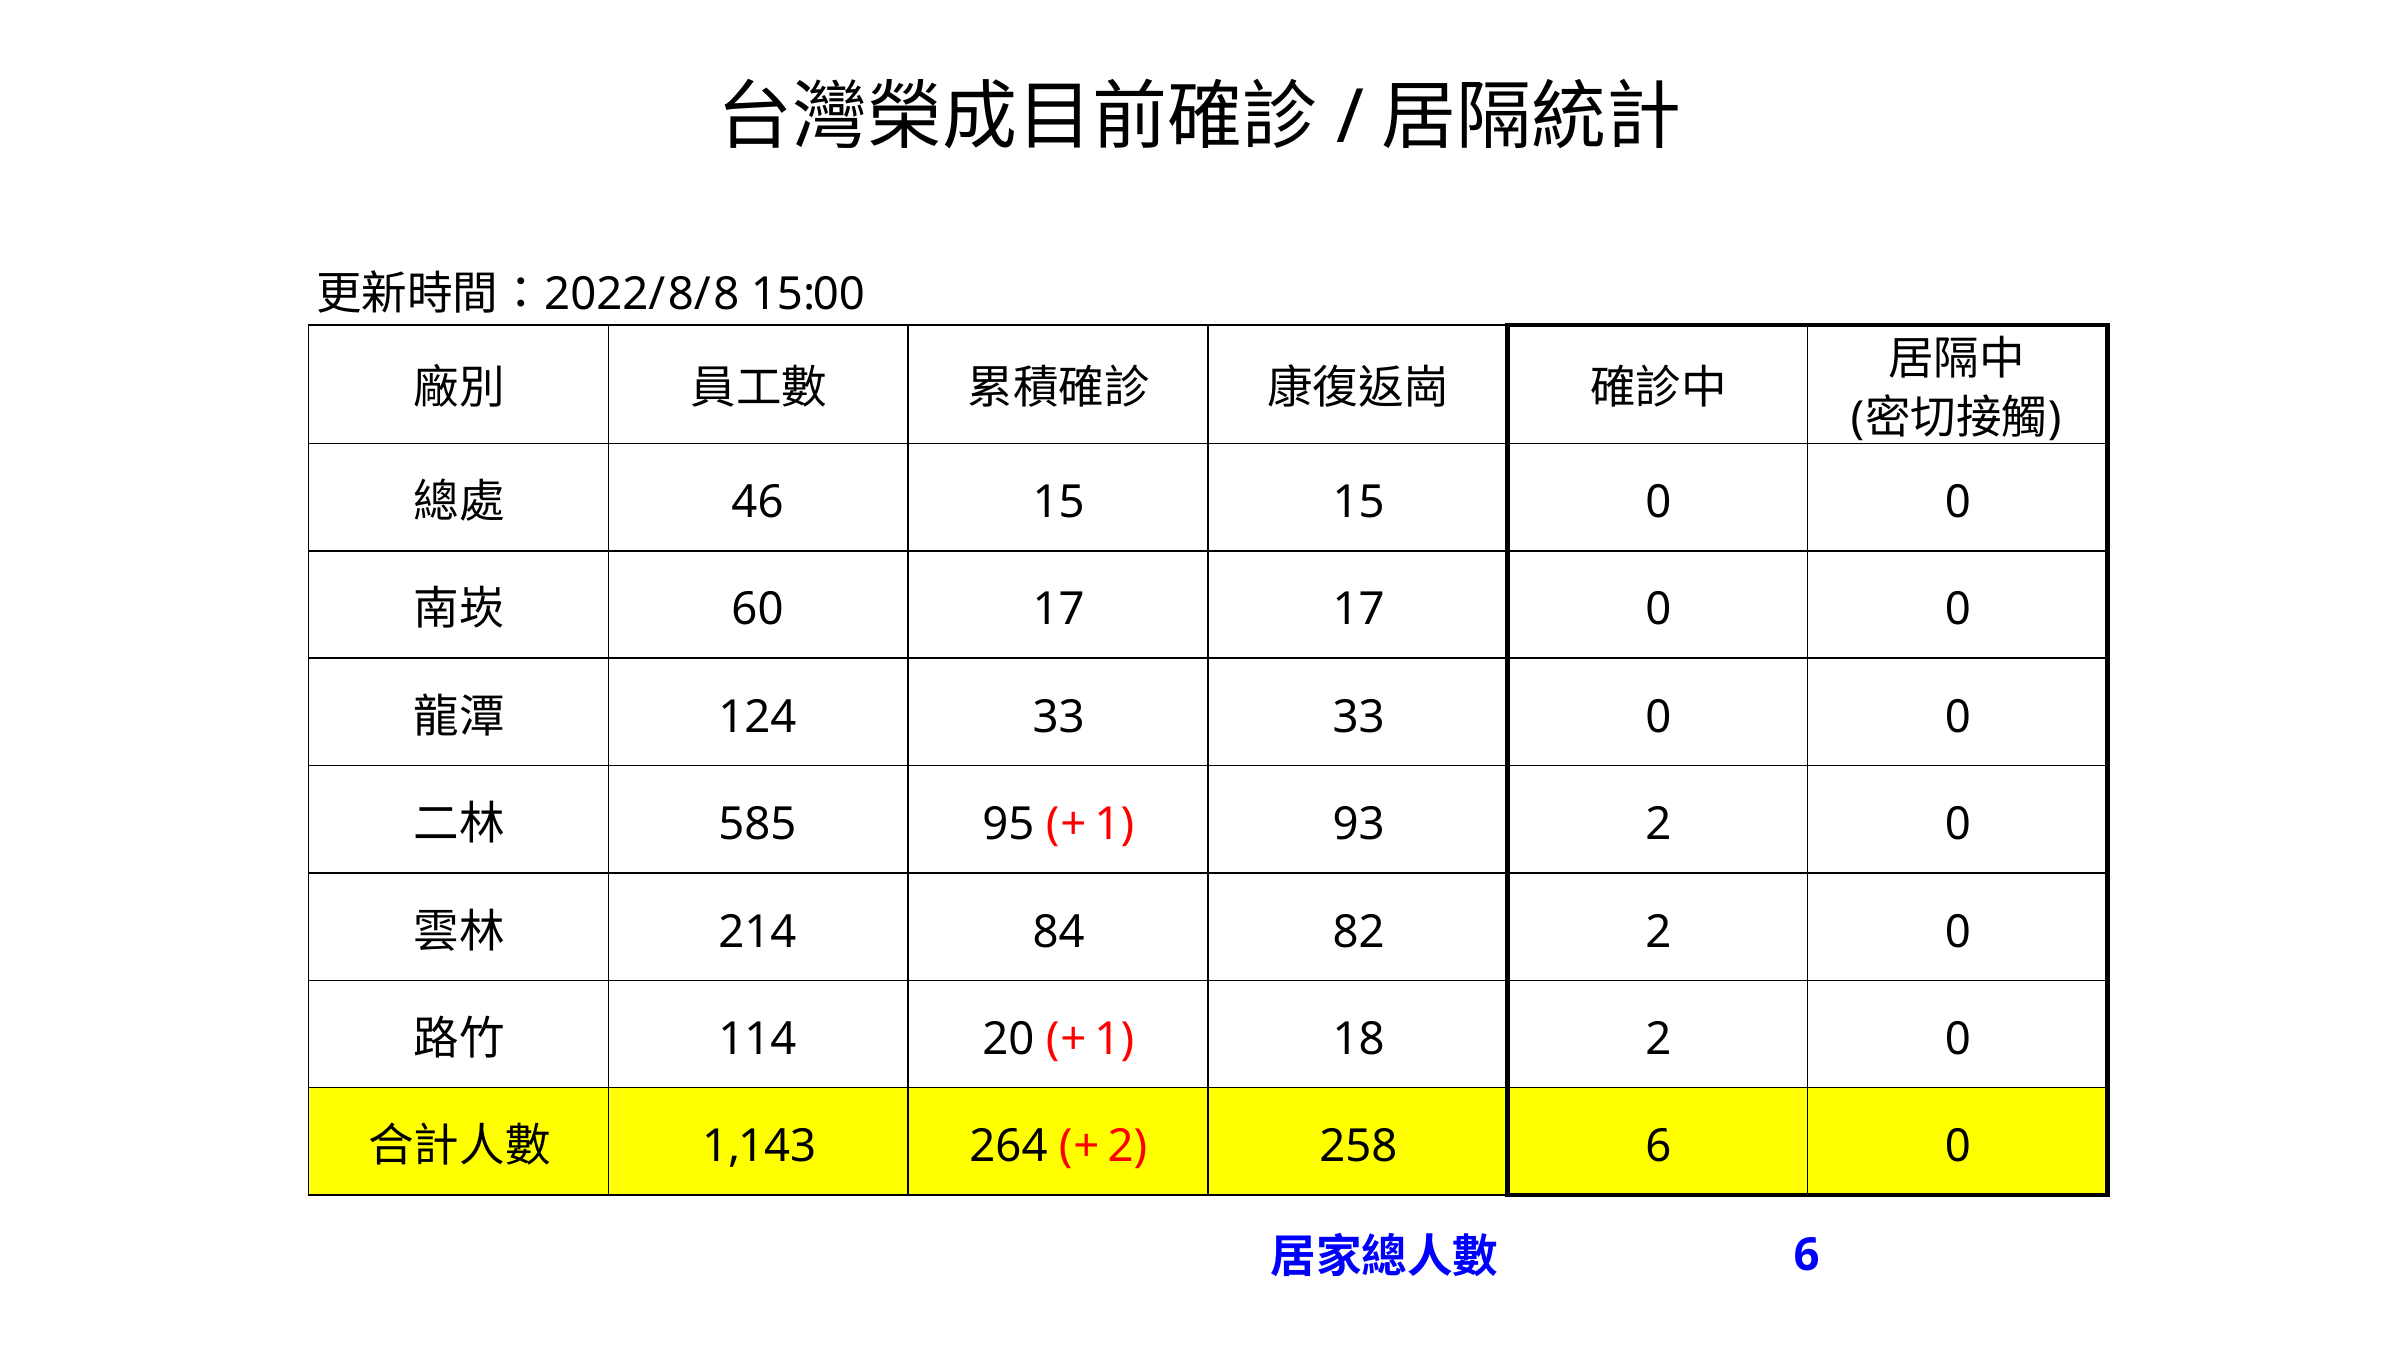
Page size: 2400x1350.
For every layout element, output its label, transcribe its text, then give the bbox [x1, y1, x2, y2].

text_box 台灣榮成目前確診/居隔統計 [703, 59, 1697, 165]
picture [307, 203, 2200, 1336]
